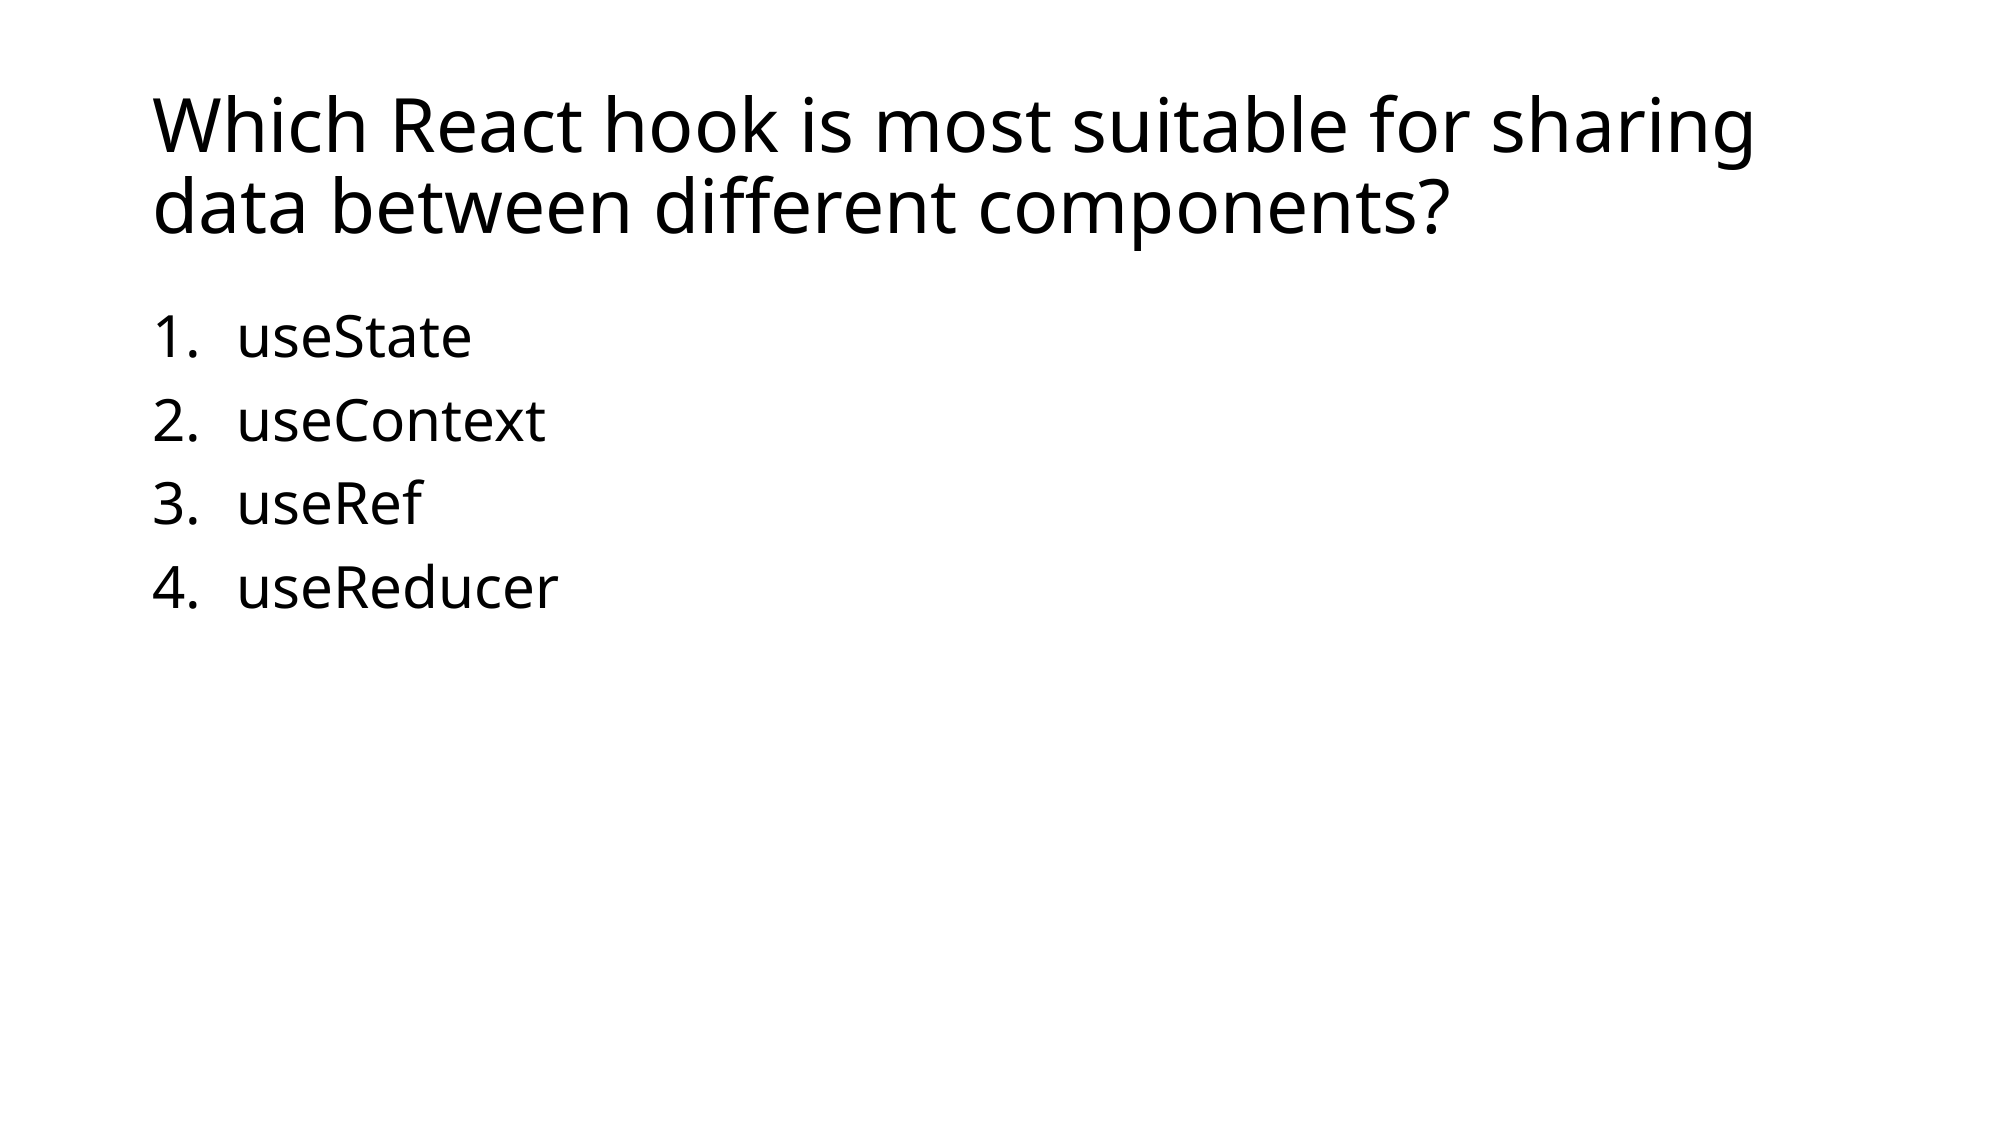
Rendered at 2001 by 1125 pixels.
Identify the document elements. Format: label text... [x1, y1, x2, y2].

title Which React hook is most suitable for sharing data between different components? [137, 59, 1863, 278]
list useState useContext useRef useReducer [137, 299, 1863, 1014]
